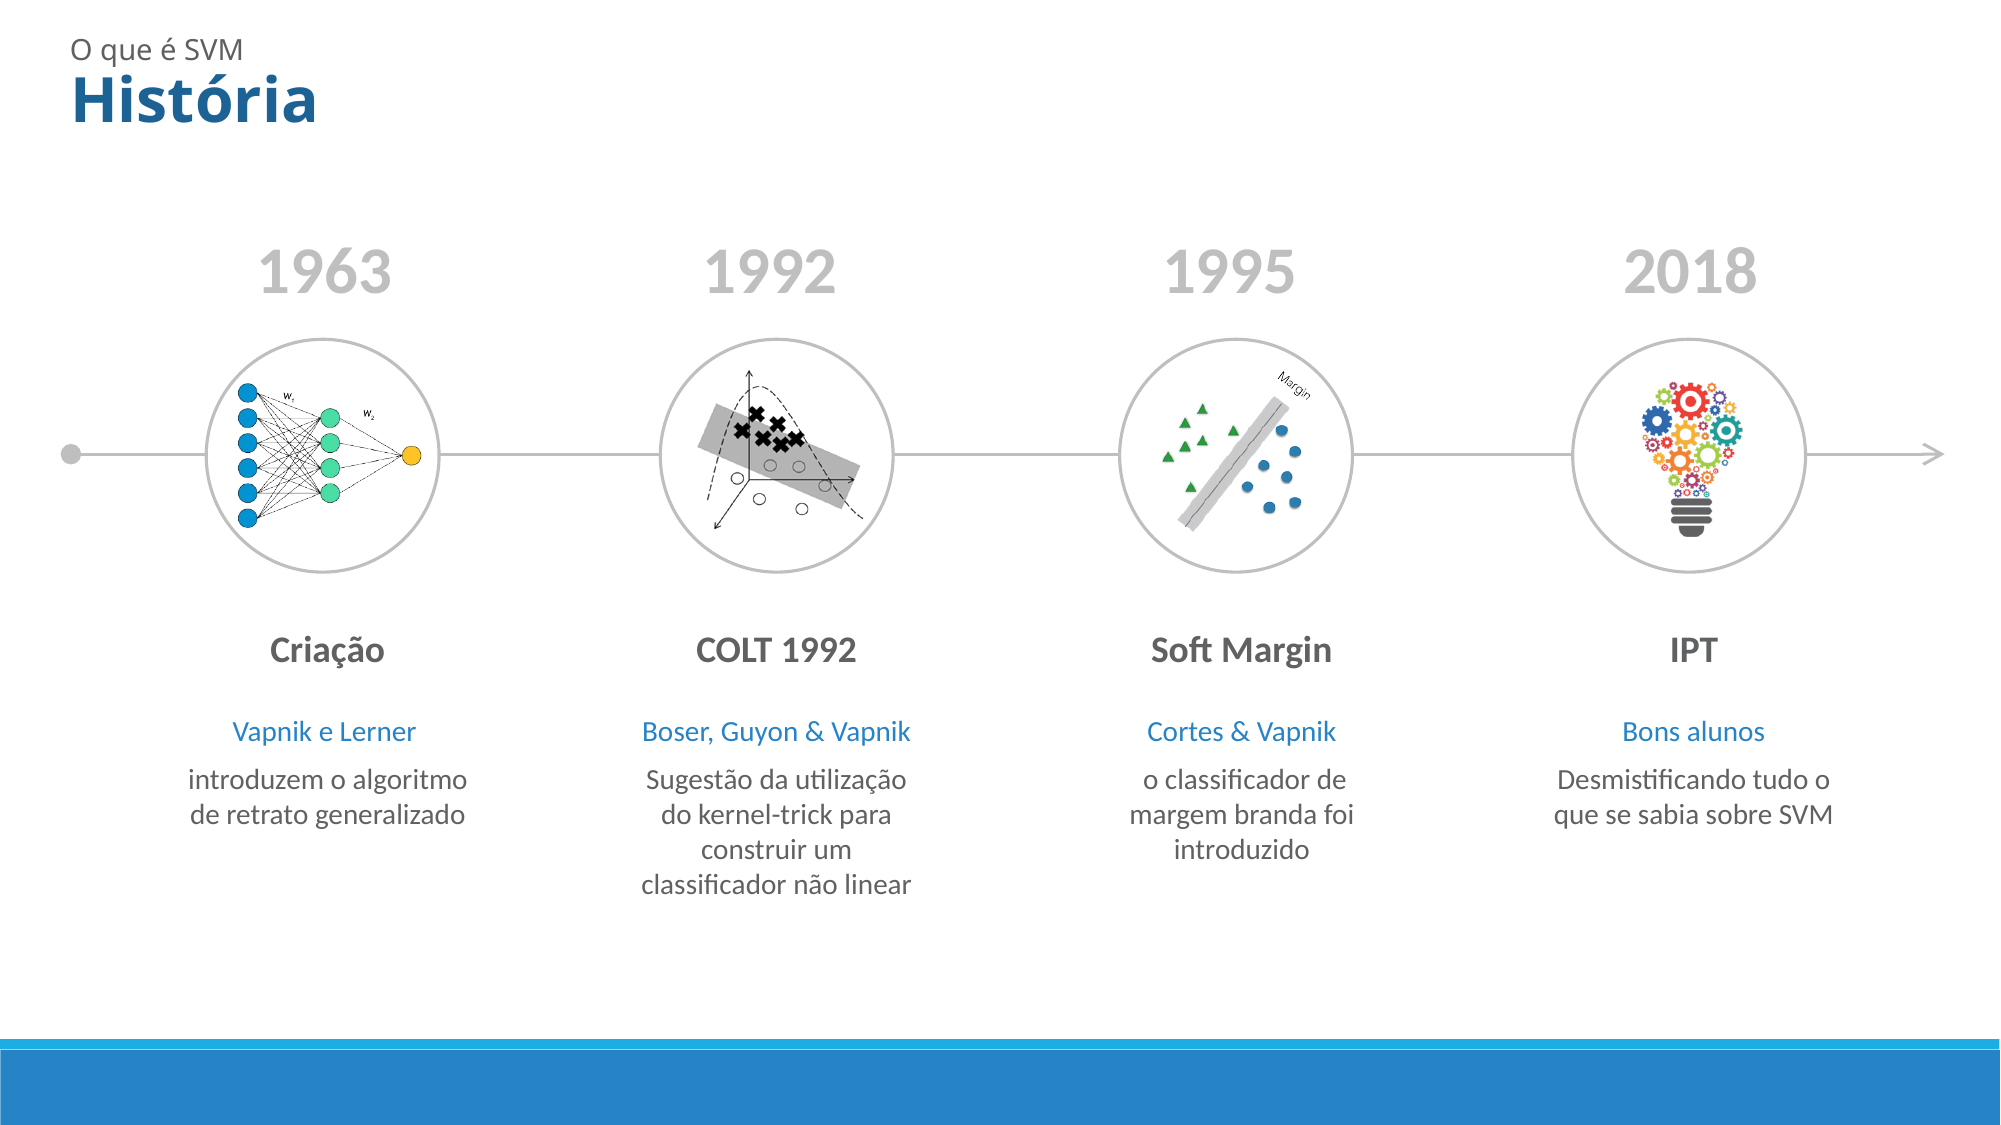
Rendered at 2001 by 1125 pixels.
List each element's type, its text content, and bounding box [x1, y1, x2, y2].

text_box [660, 375, 692, 451]
text_box História [55, 60, 1945, 124]
text_box [873, 390, 894, 451]
text_box Vapnik e Lerner introduzem o algoritmo de retrato generalizado [165, 705, 491, 838]
text_box Soft Margin [1079, 617, 1405, 678]
text_box [433, 418, 439, 451]
picture [232, 380, 426, 531]
picture [695, 362, 864, 530]
text_box Criação [165, 617, 491, 678]
picture [1606, 376, 1772, 542]
text_box 2018 [1528, 219, 1853, 314]
picture [1106, 369, 1360, 543]
text_box O que é SVM [55, 27, 1945, 60]
text_box Boser, Guyon & Vapnik Sugestão da utilização do kernel-trick para construir um classificador não linear [614, 705, 939, 908]
text_box [433, 465, 439, 493]
text_box [1573, 465, 1603, 534]
text_box 1995 [1067, 219, 1392, 314]
text_box Cortes & Vapnik o classificador de margem branda foi introduzido [1079, 705, 1405, 873]
text_box COLT 1992 [614, 617, 939, 678]
text_box [1161, 339, 1311, 366]
text_box [1572, 339, 1772, 451]
text_box [1619, 549, 1759, 573]
text_box [1781, 465, 1806, 528]
text_box [1169, 551, 1303, 573]
text_box [235, 339, 410, 379]
text_box [873, 465, 893, 522]
text_box [660, 465, 860, 573]
text_box 1992 [608, 219, 933, 314]
text_box [206, 386, 229, 451]
text_box [1781, 384, 1806, 451]
text_box [240, 538, 405, 573]
text_box IPT [1531, 617, 1857, 678]
text_box 1963 [162, 219, 487, 314]
text_box [711, 339, 842, 359]
text_box [206, 465, 229, 525]
text_box Bons alunos Desmistificando tudo o que se sabia sobre SVM [1531, 705, 1857, 838]
